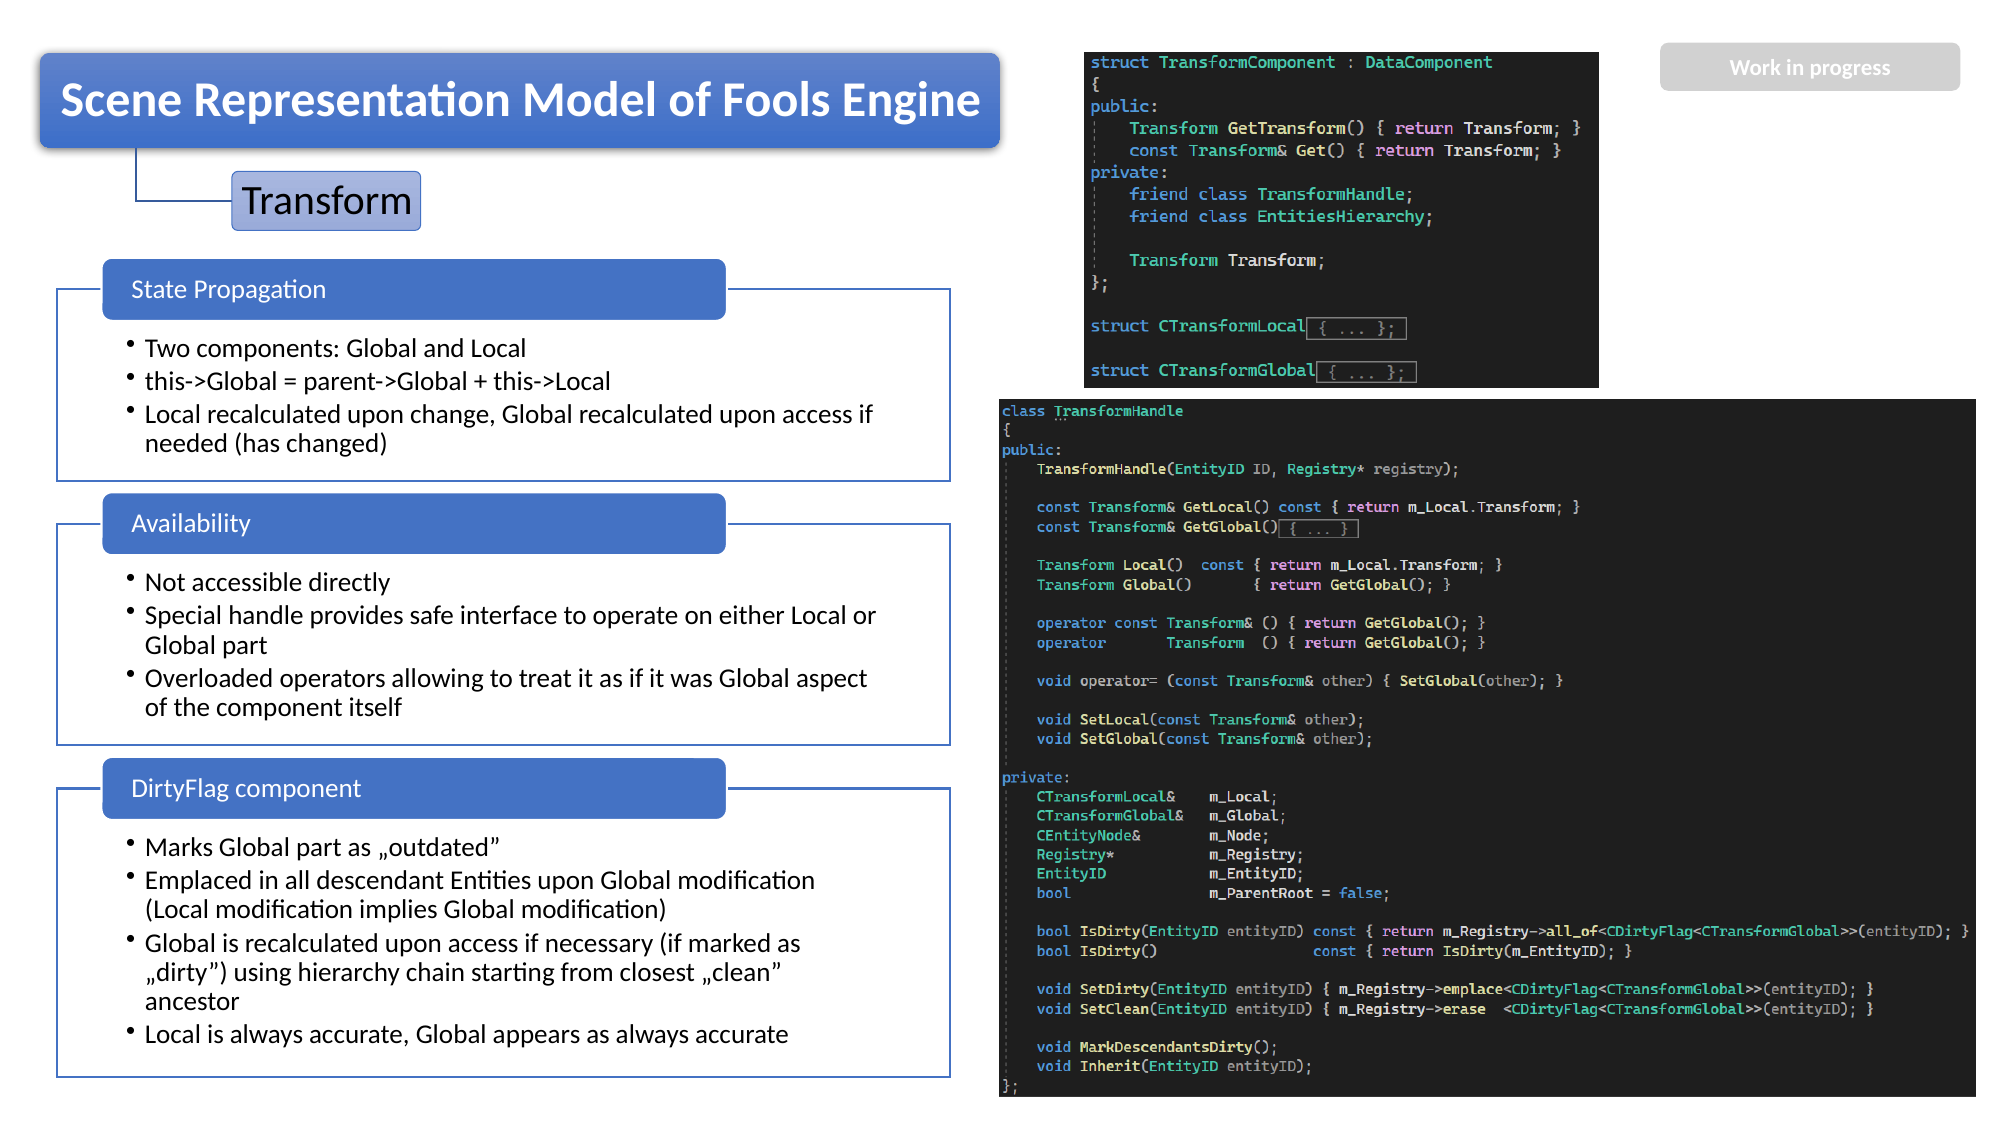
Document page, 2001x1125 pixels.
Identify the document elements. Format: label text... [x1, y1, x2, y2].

picture [999, 399, 1976, 1097]
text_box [39, 44, 1000, 239]
picture [1084, 52, 1599, 388]
text_box Work in progress [1660, 42, 1961, 91]
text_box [56, 238, 951, 1097]
